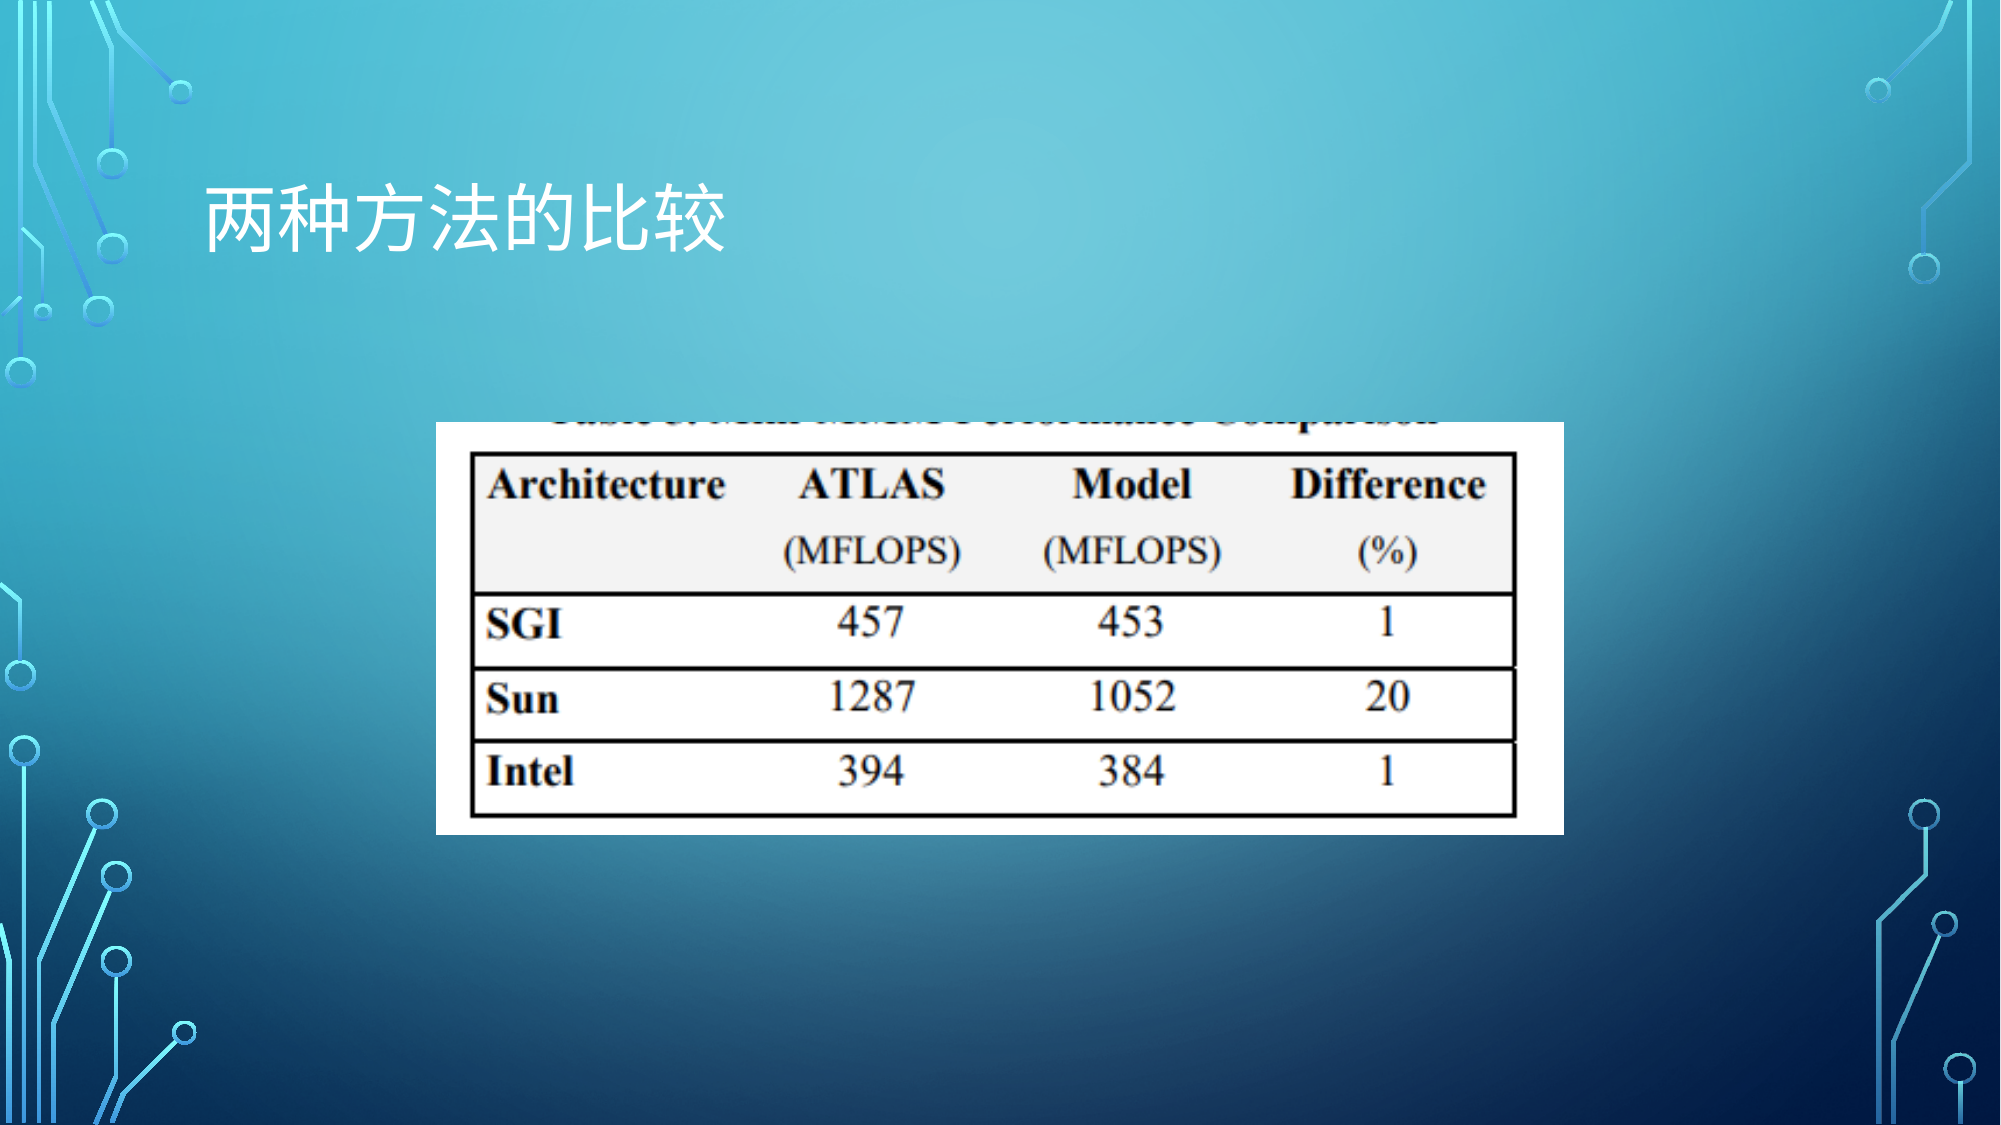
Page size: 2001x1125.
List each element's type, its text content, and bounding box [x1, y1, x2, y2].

picture [435, 422, 1564, 835]
title 两种方法的比较 [187, 101, 1813, 344]
